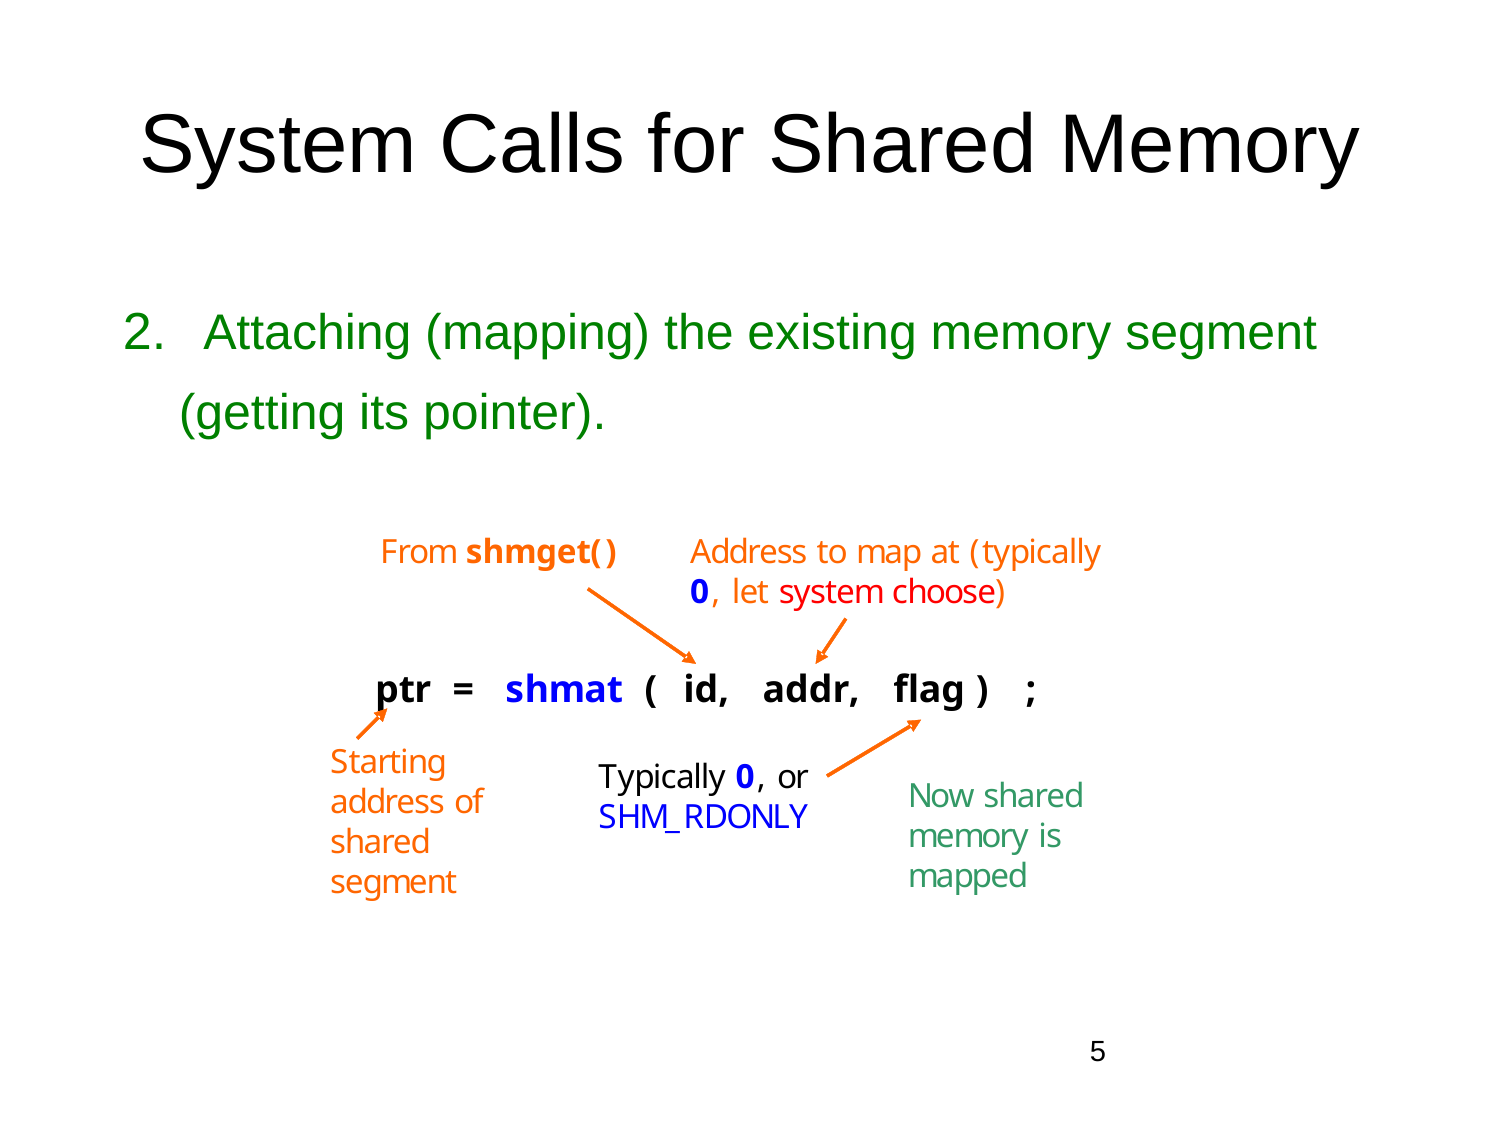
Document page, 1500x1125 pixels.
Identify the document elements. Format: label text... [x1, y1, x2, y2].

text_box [312, 513, 1156, 917]
title System Calls for Shared Memory [74, 44, 1426, 233]
slide_number 5 [1074, 1024, 1425, 1103]
text_box 2. Attaching (mapping) the existing memory segment (getting its pointer). [107, 275, 1383, 538]
